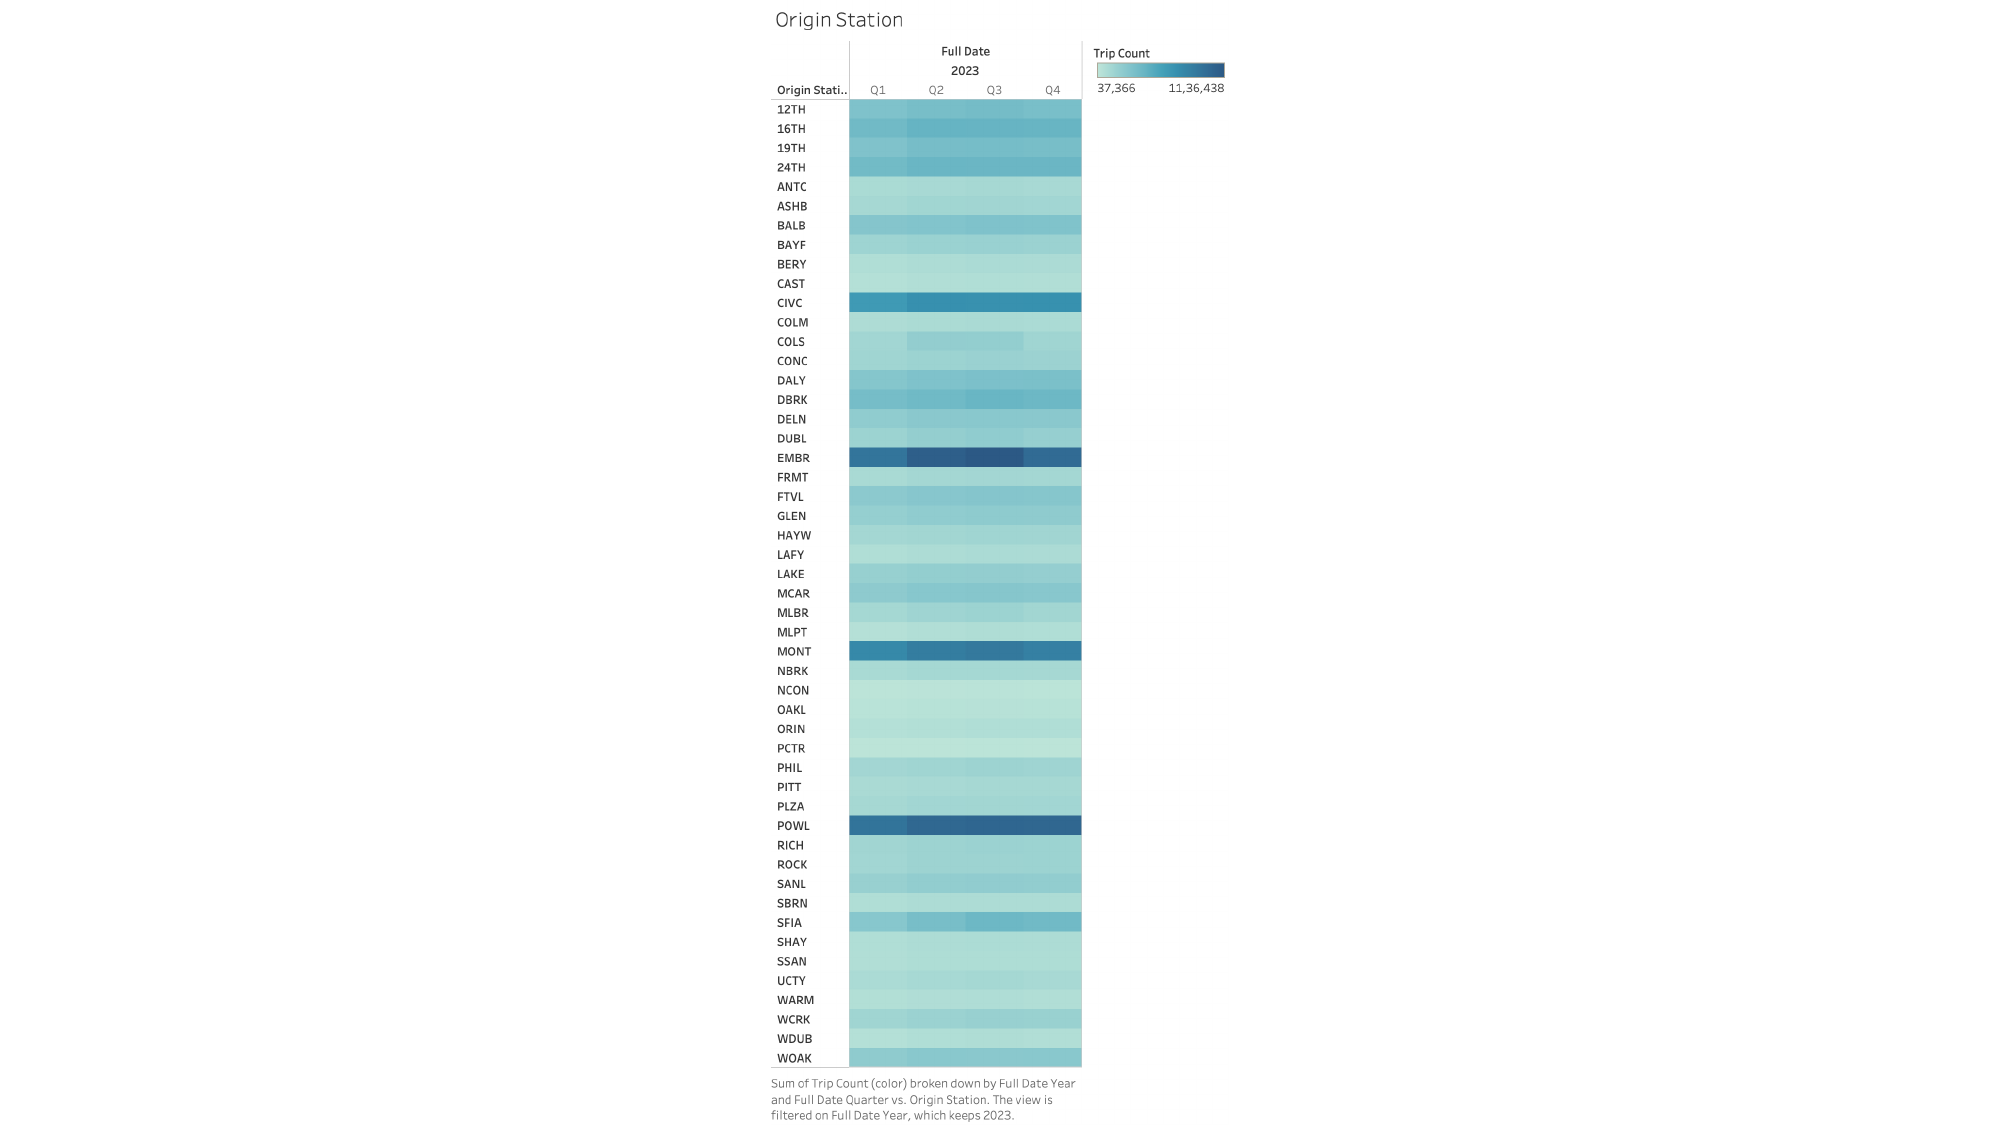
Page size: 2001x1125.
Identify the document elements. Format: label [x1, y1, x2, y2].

picture [771, 0, 1229, 1125]
